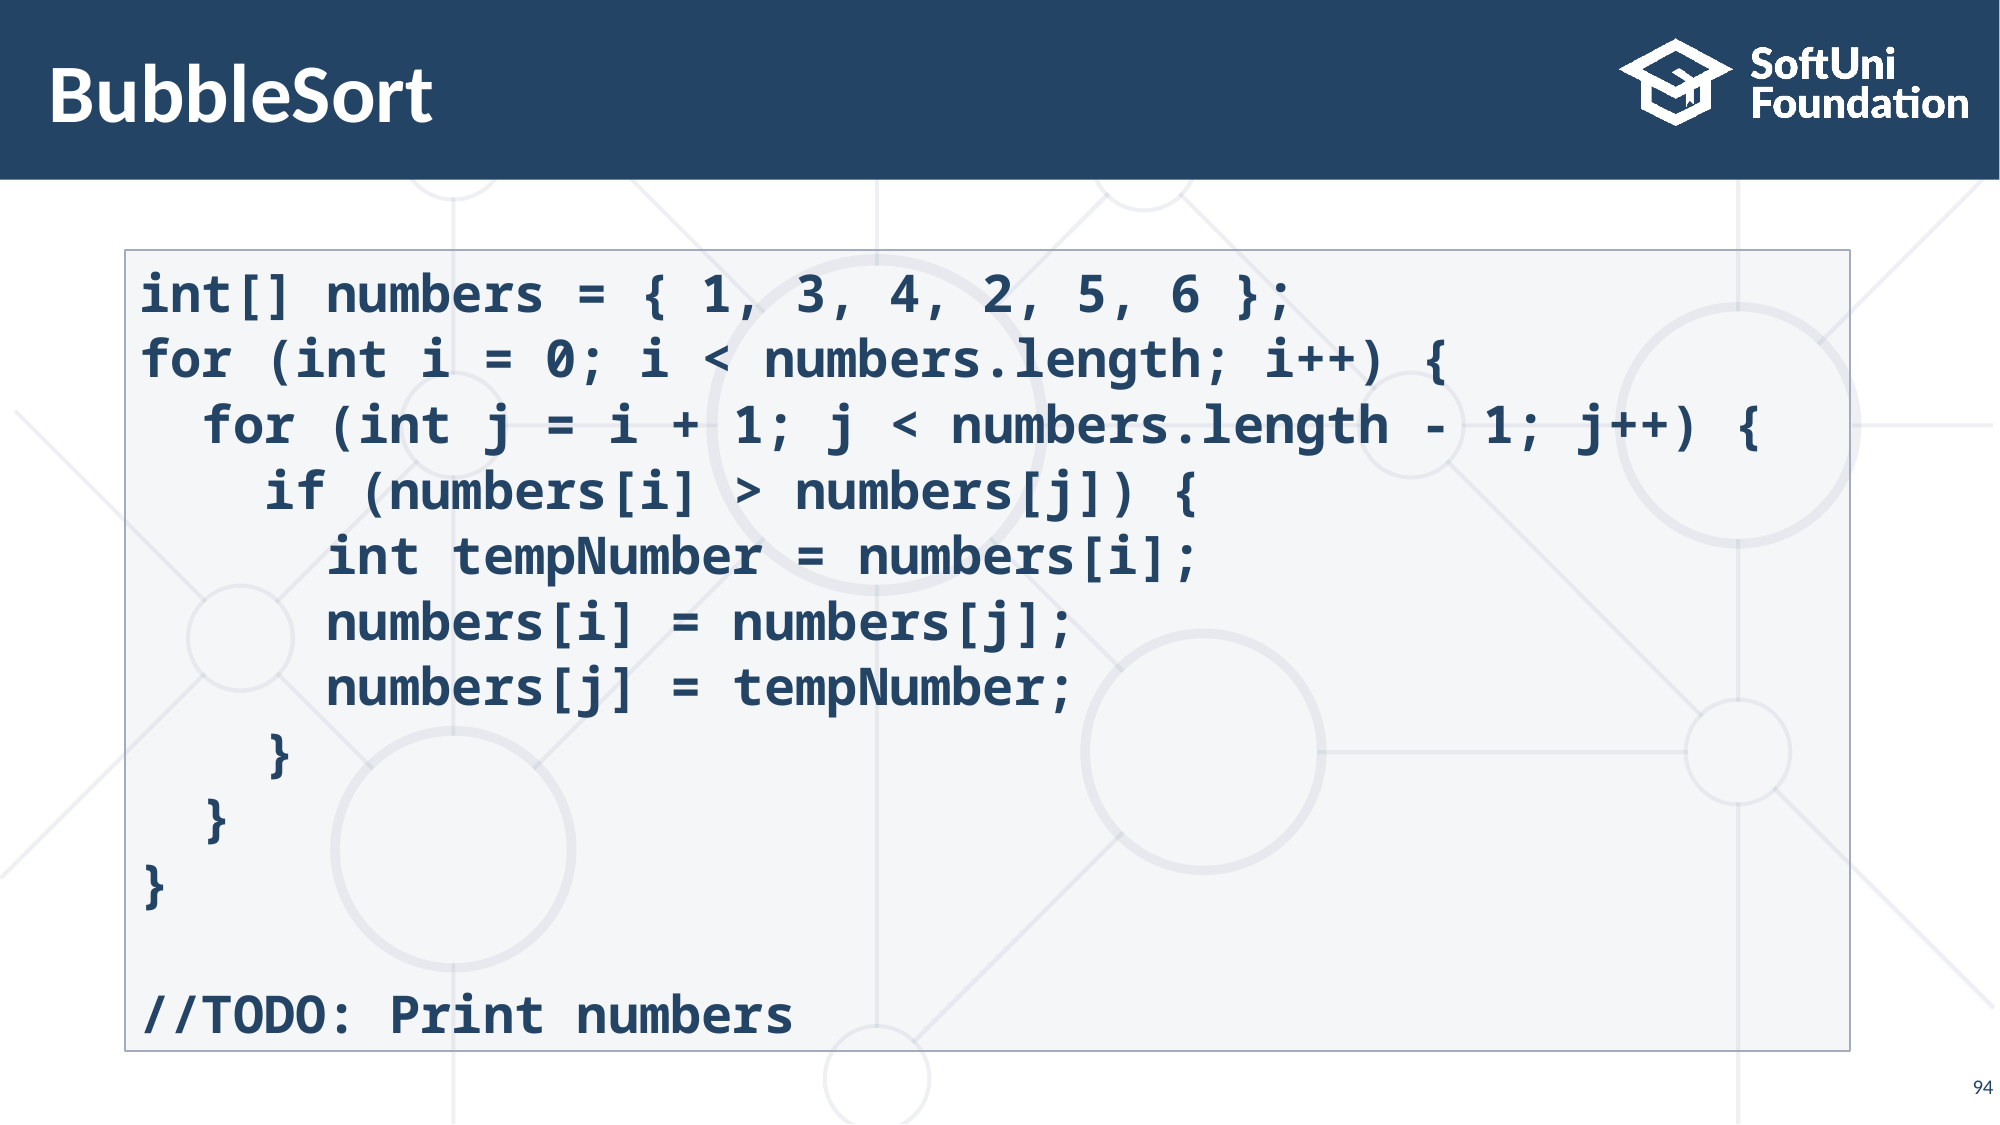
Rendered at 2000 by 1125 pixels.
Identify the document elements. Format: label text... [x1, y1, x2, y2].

slide_number 94 [1929, 1070, 2000, 1103]
title BubbleSort [31, 16, 1591, 162]
text_box int[] numbers = { 1, 3, 4, 2, 5, 6 }; for (int i = 0; i < numbers.length; i++) { for (int j = i + 1; j < numbers.length - 1; j++) { if (numbers[i] > numbers[j]) { int tempNumber = numbers[i]; numbers[i] = numbers[j]; numbers[j] = tempNumber; } } } //TODO: Print numbers [124, 249, 1850, 1052]
picture [1618, 38, 1968, 126]
